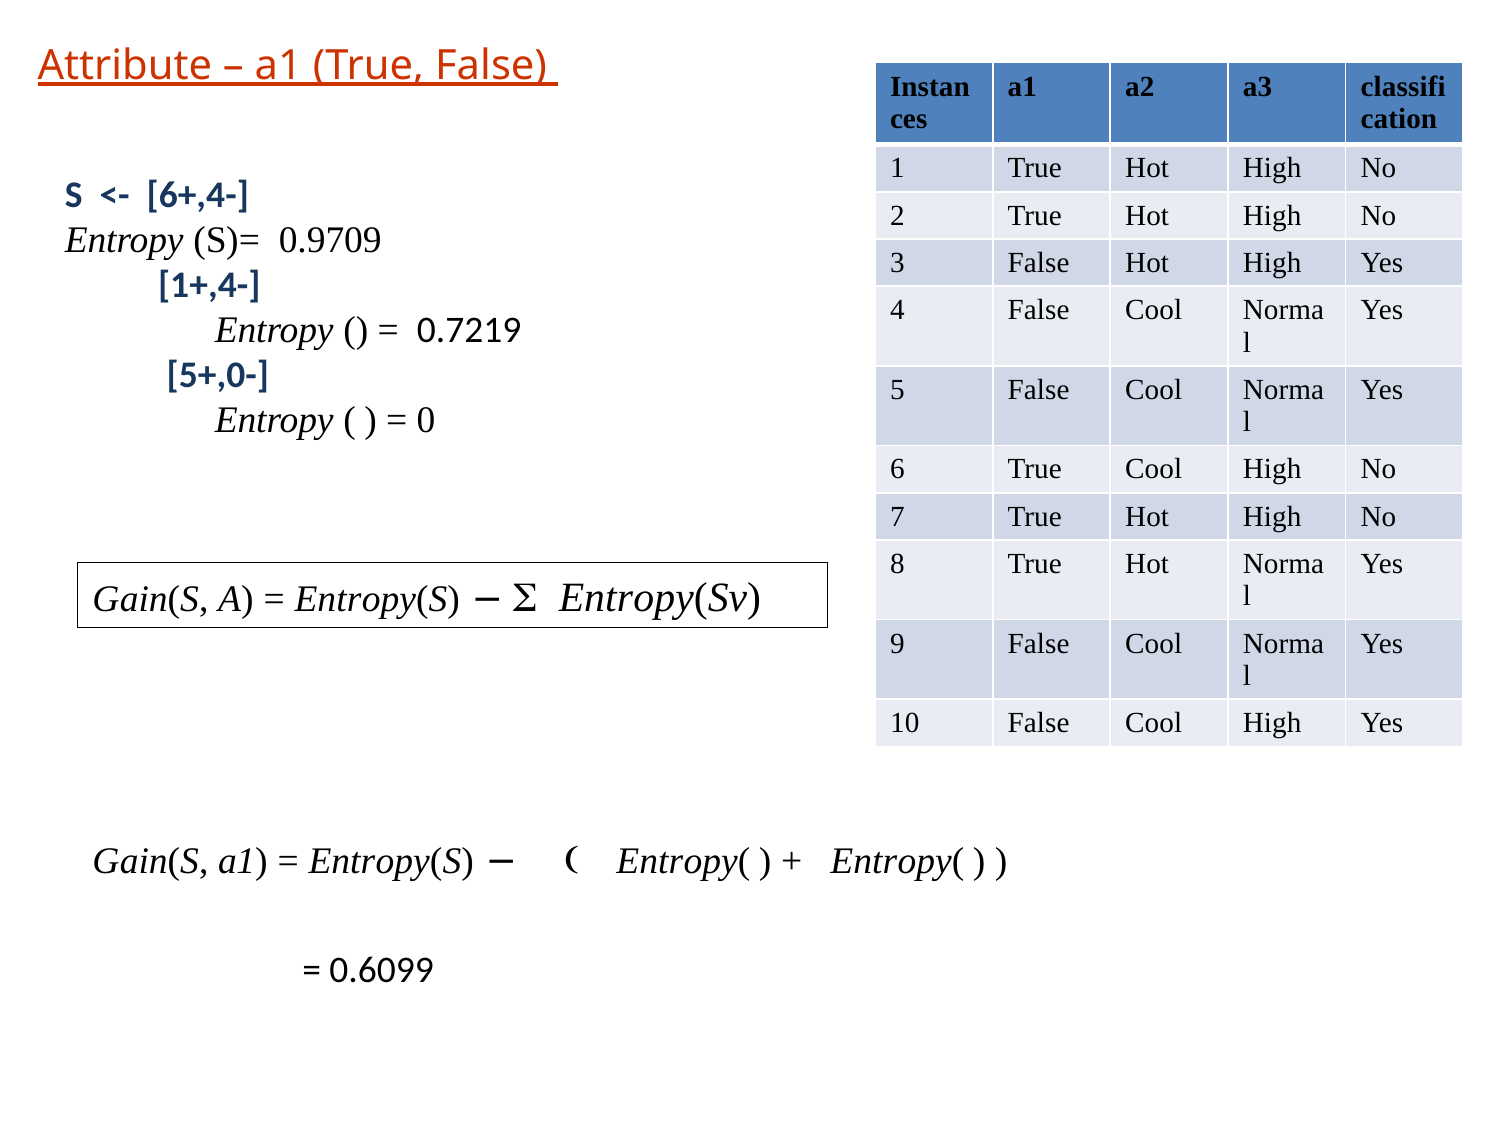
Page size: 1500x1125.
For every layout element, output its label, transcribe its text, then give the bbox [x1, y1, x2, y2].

table_cell Hot [1111, 193, 1227, 238]
table_header a2 [1111, 63, 1227, 142]
table_cell Yes [1346, 541, 1462, 619]
table_cell False [994, 700, 1109, 746]
table_cell True [994, 193, 1109, 238]
table_cell No [1346, 193, 1462, 238]
table_cell 7 [876, 494, 992, 539]
table_cell False [994, 620, 1109, 698]
table_header classification [1346, 63, 1462, 142]
title Attribute – a1 (True, False) [37, 37, 1428, 88]
table_header a3 [1229, 63, 1345, 142]
table_cell Hot [1111, 147, 1227, 191]
table_cell Hot [1111, 494, 1227, 539]
table_cell Normal [1229, 367, 1345, 445]
table_cell Cool [1111, 446, 1227, 492]
table_cell Cool [1111, 367, 1227, 445]
table_cell High [1229, 700, 1345, 746]
table_cell False [994, 240, 1109, 285]
table_cell High [1229, 446, 1345, 492]
table_cell High [1229, 147, 1345, 191]
table_cell Yes [1346, 620, 1462, 698]
table_cell Hot [1111, 541, 1227, 619]
table_cell True [994, 494, 1109, 539]
table_cell 4 [876, 287, 992, 365]
table_cell Cool [1111, 700, 1227, 746]
table_cell No [1346, 494, 1462, 539]
table_cell 1 [876, 147, 992, 191]
table_cell False [994, 287, 1109, 365]
table_cell 8 [876, 541, 992, 619]
table_cell 5 [876, 367, 992, 445]
table_cell High [1229, 494, 1345, 539]
table_cell No [1346, 446, 1462, 492]
table_cell Normal [1229, 287, 1345, 365]
table_header a1 [994, 63, 1109, 142]
text_box = 0.6099 [287, 937, 1088, 998]
table_cell True [994, 541, 1109, 619]
table_cell True [994, 446, 1109, 492]
table_cell No [1346, 147, 1462, 191]
table_cell True [994, 147, 1109, 191]
table_cell Cool [1111, 620, 1227, 698]
table_cell Yes [1346, 240, 1462, 285]
table_cell Yes [1346, 287, 1462, 365]
table_cell Yes [1346, 700, 1462, 746]
table_header Instances [876, 63, 992, 142]
table_cell 2 [876, 193, 992, 238]
table_cell 9 [876, 620, 992, 698]
table_cell 3 [876, 240, 992, 285]
table_cell Normal [1229, 620, 1345, 698]
table_cell 6 [876, 446, 992, 492]
table_cell High [1229, 240, 1345, 285]
table_cell Cool [1111, 287, 1227, 365]
table_cell Normal [1229, 541, 1345, 619]
table_cell High [1229, 193, 1345, 238]
table_cell Hot [1111, 240, 1227, 285]
table_cell Yes [1346, 367, 1462, 445]
table_cell 10 [876, 700, 992, 746]
table_cell False [994, 367, 1109, 445]
